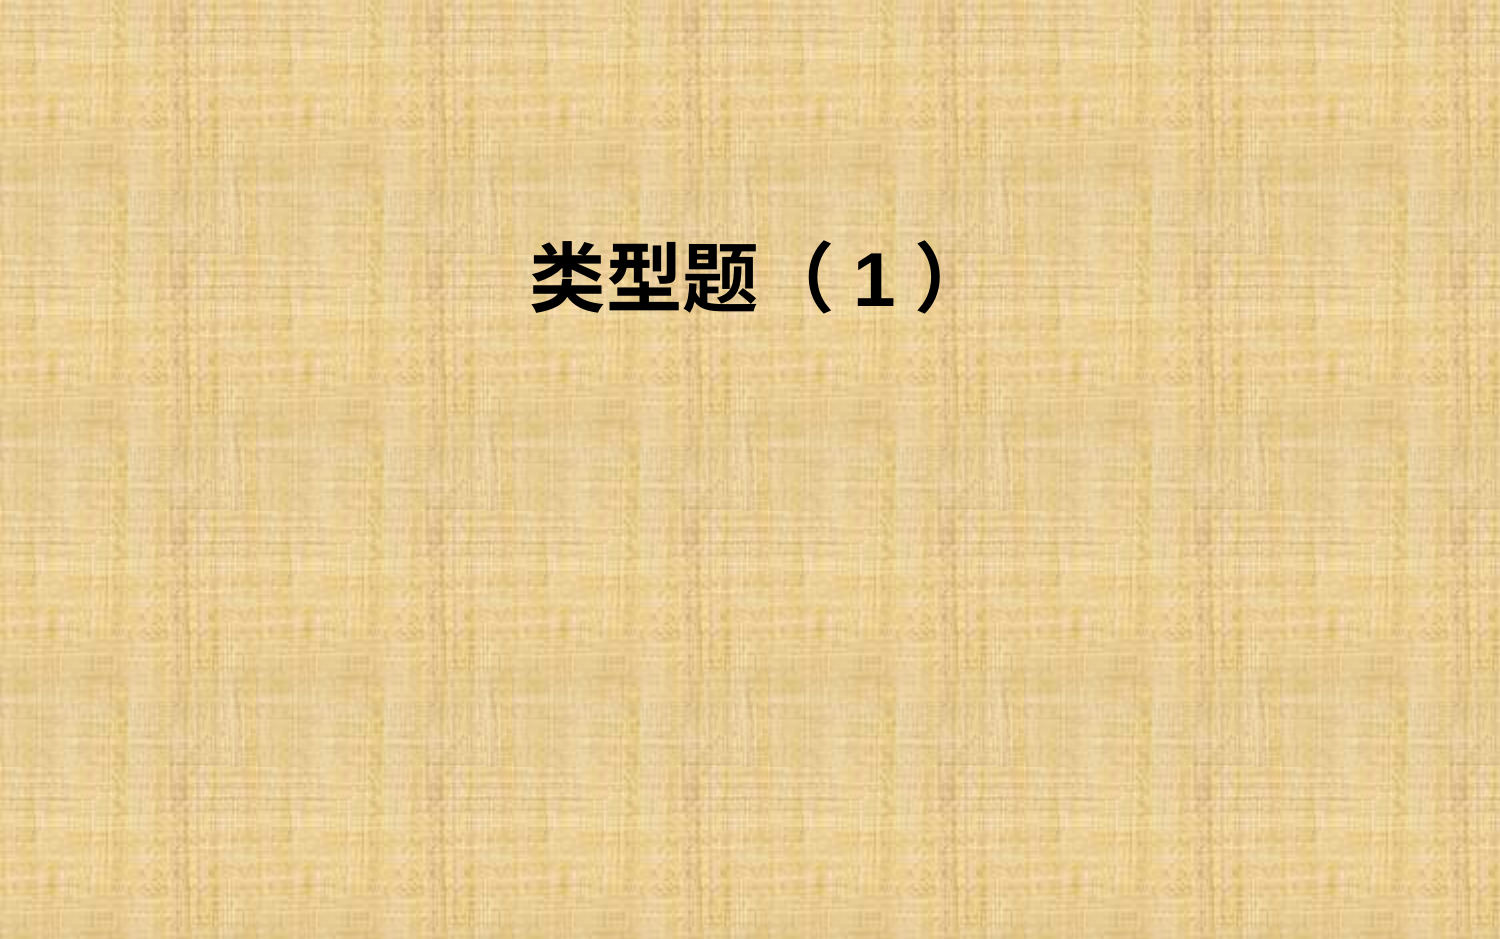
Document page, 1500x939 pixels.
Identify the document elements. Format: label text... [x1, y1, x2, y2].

title 类型题（1） [197, 197, 1324, 355]
picture [0, 0, 1500, 939]
